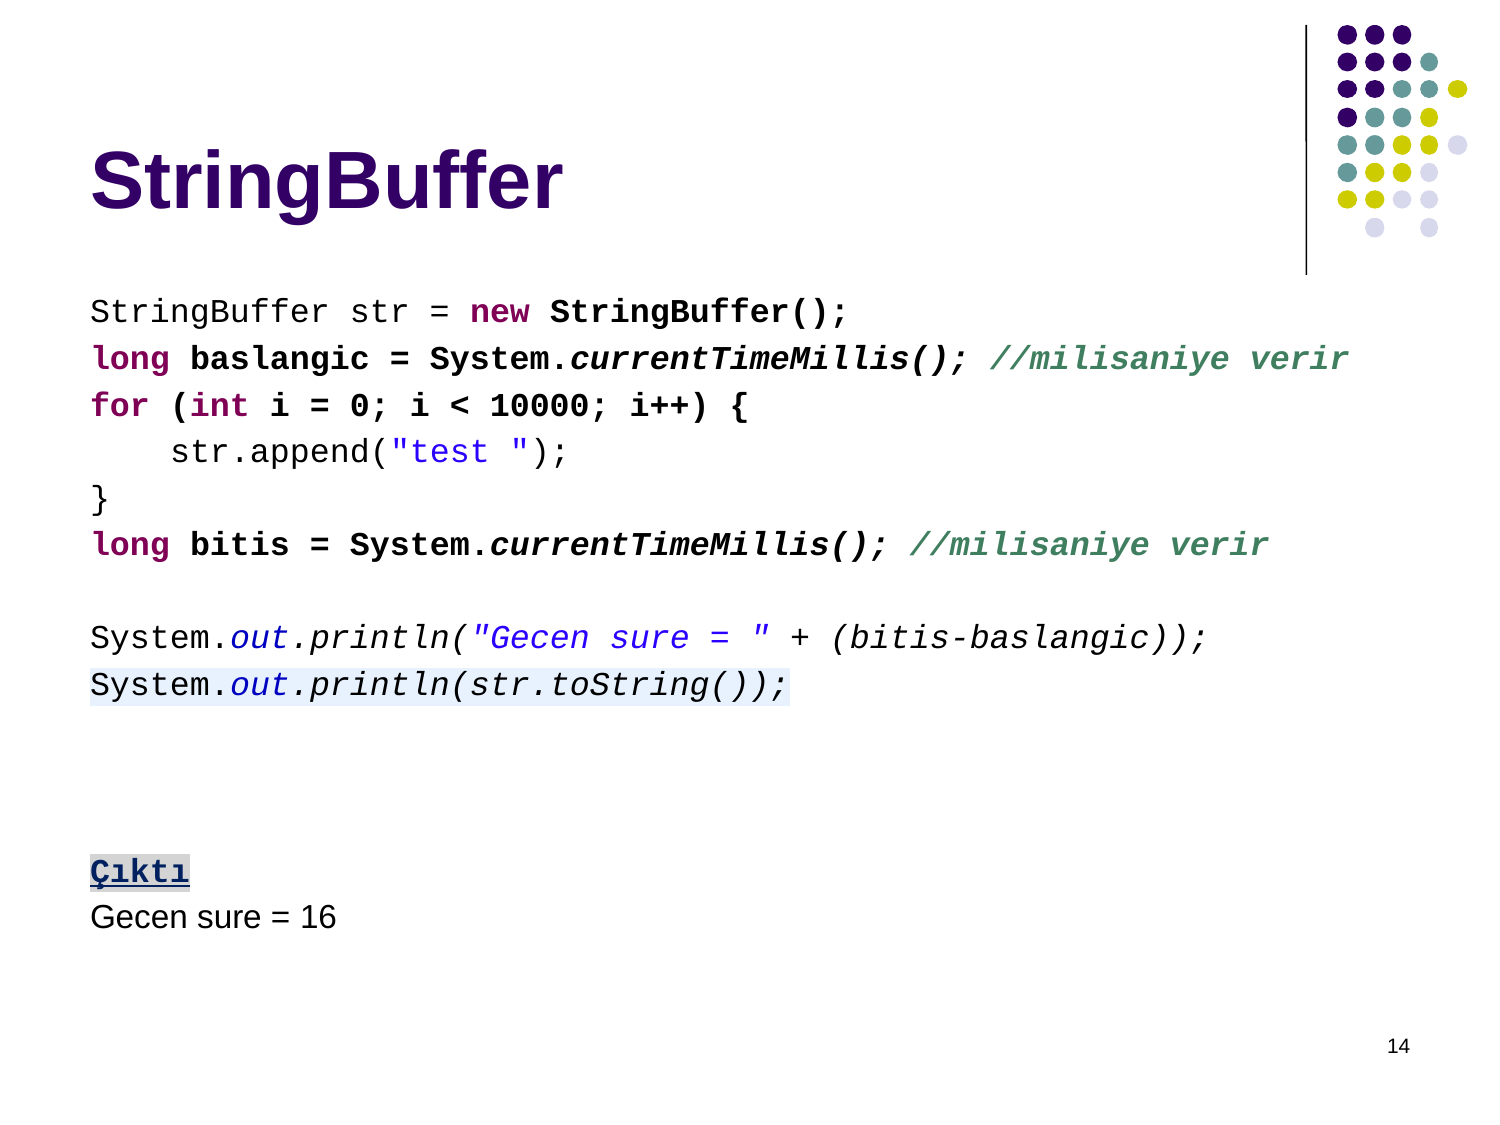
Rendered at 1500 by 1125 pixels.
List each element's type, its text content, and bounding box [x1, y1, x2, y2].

title StringBuffer [75, 20, 1313, 233]
slide_number 14 [1074, 1024, 1426, 1101]
list StringBuffer str = new StringBuffer(); long baslangic = System.currentTimeMillis(); //milisaniye verir for (int i = 0; i < 10000; i++) { str.append("test "); } long bitis = System.currentTimeMillis(); //milisaniye verir System.out.println("Gecen sure = " + (bitis-baslangic)); System.out.println(str.toString()); Çıktı Gecen sure = 16 [75, 282, 1425, 1006]
